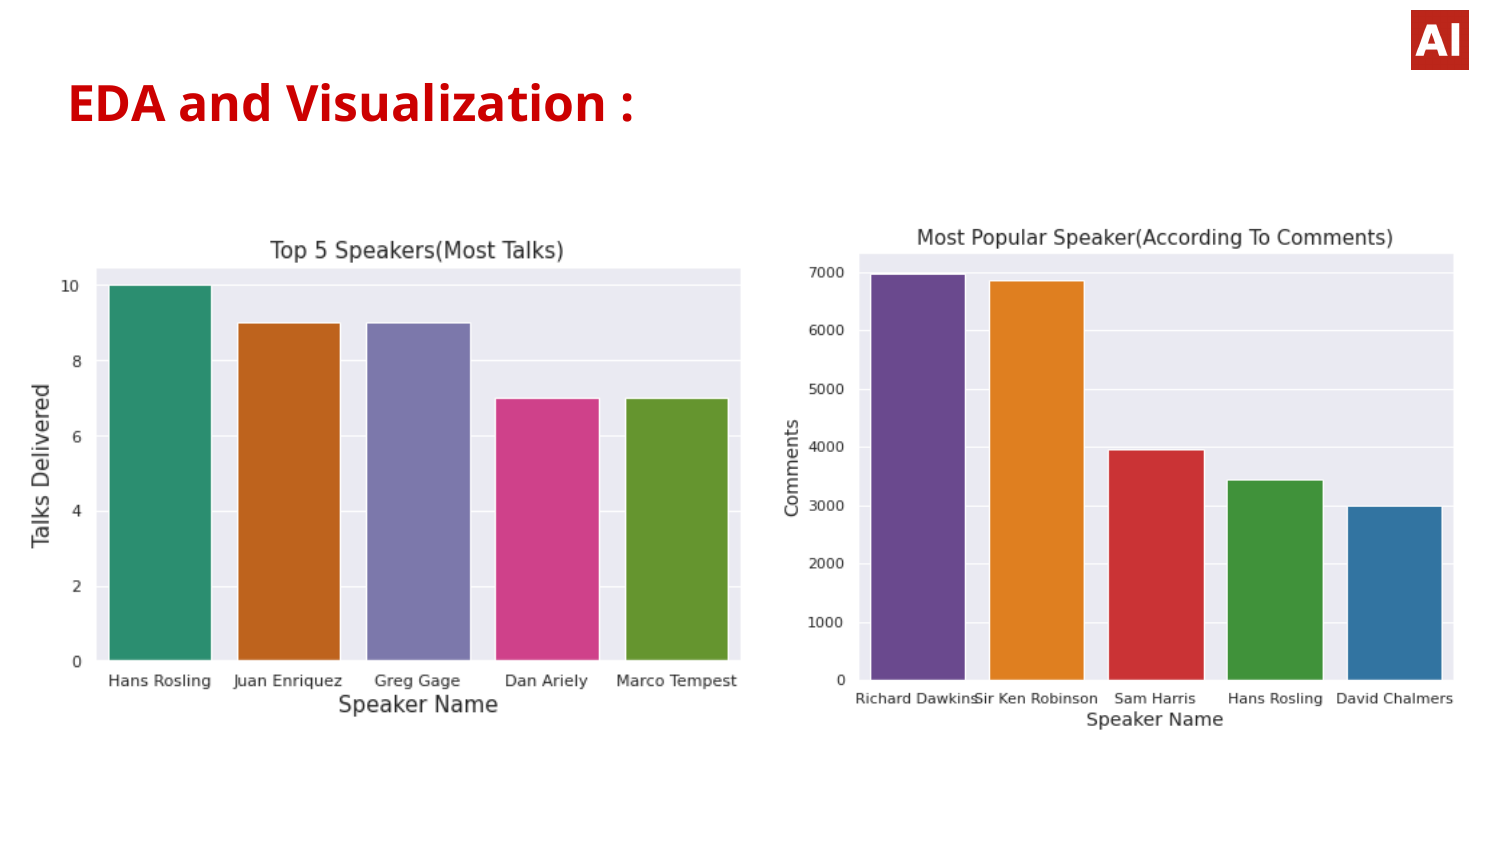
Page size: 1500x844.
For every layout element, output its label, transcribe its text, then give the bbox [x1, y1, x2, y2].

picture [1411, 10, 1469, 70]
picture [774, 220, 1464, 740]
title EDA and Visualization : [52, 39, 722, 164]
picture [22, 231, 751, 727]
